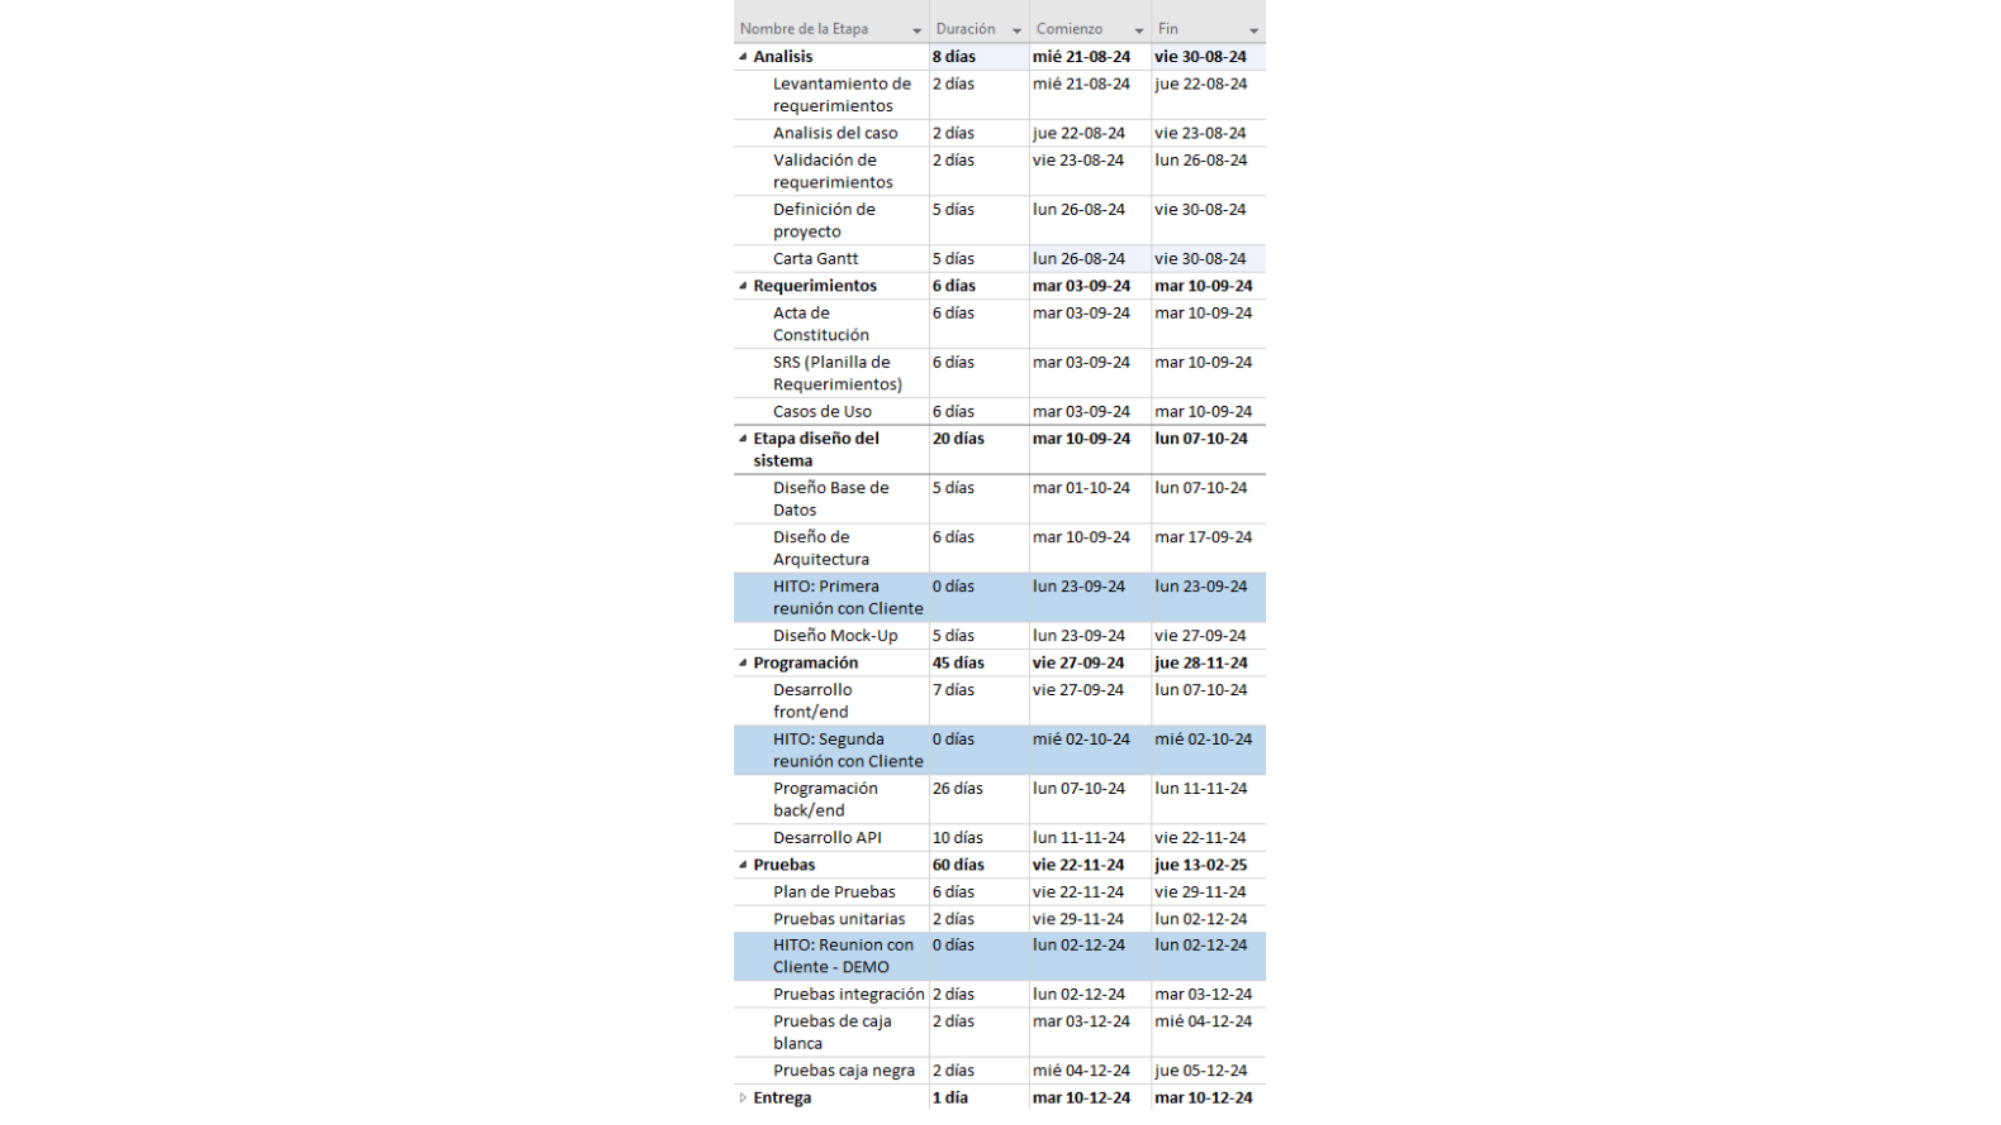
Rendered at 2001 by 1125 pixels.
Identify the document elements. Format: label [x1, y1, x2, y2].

picture [734, 0, 1266, 1111]
